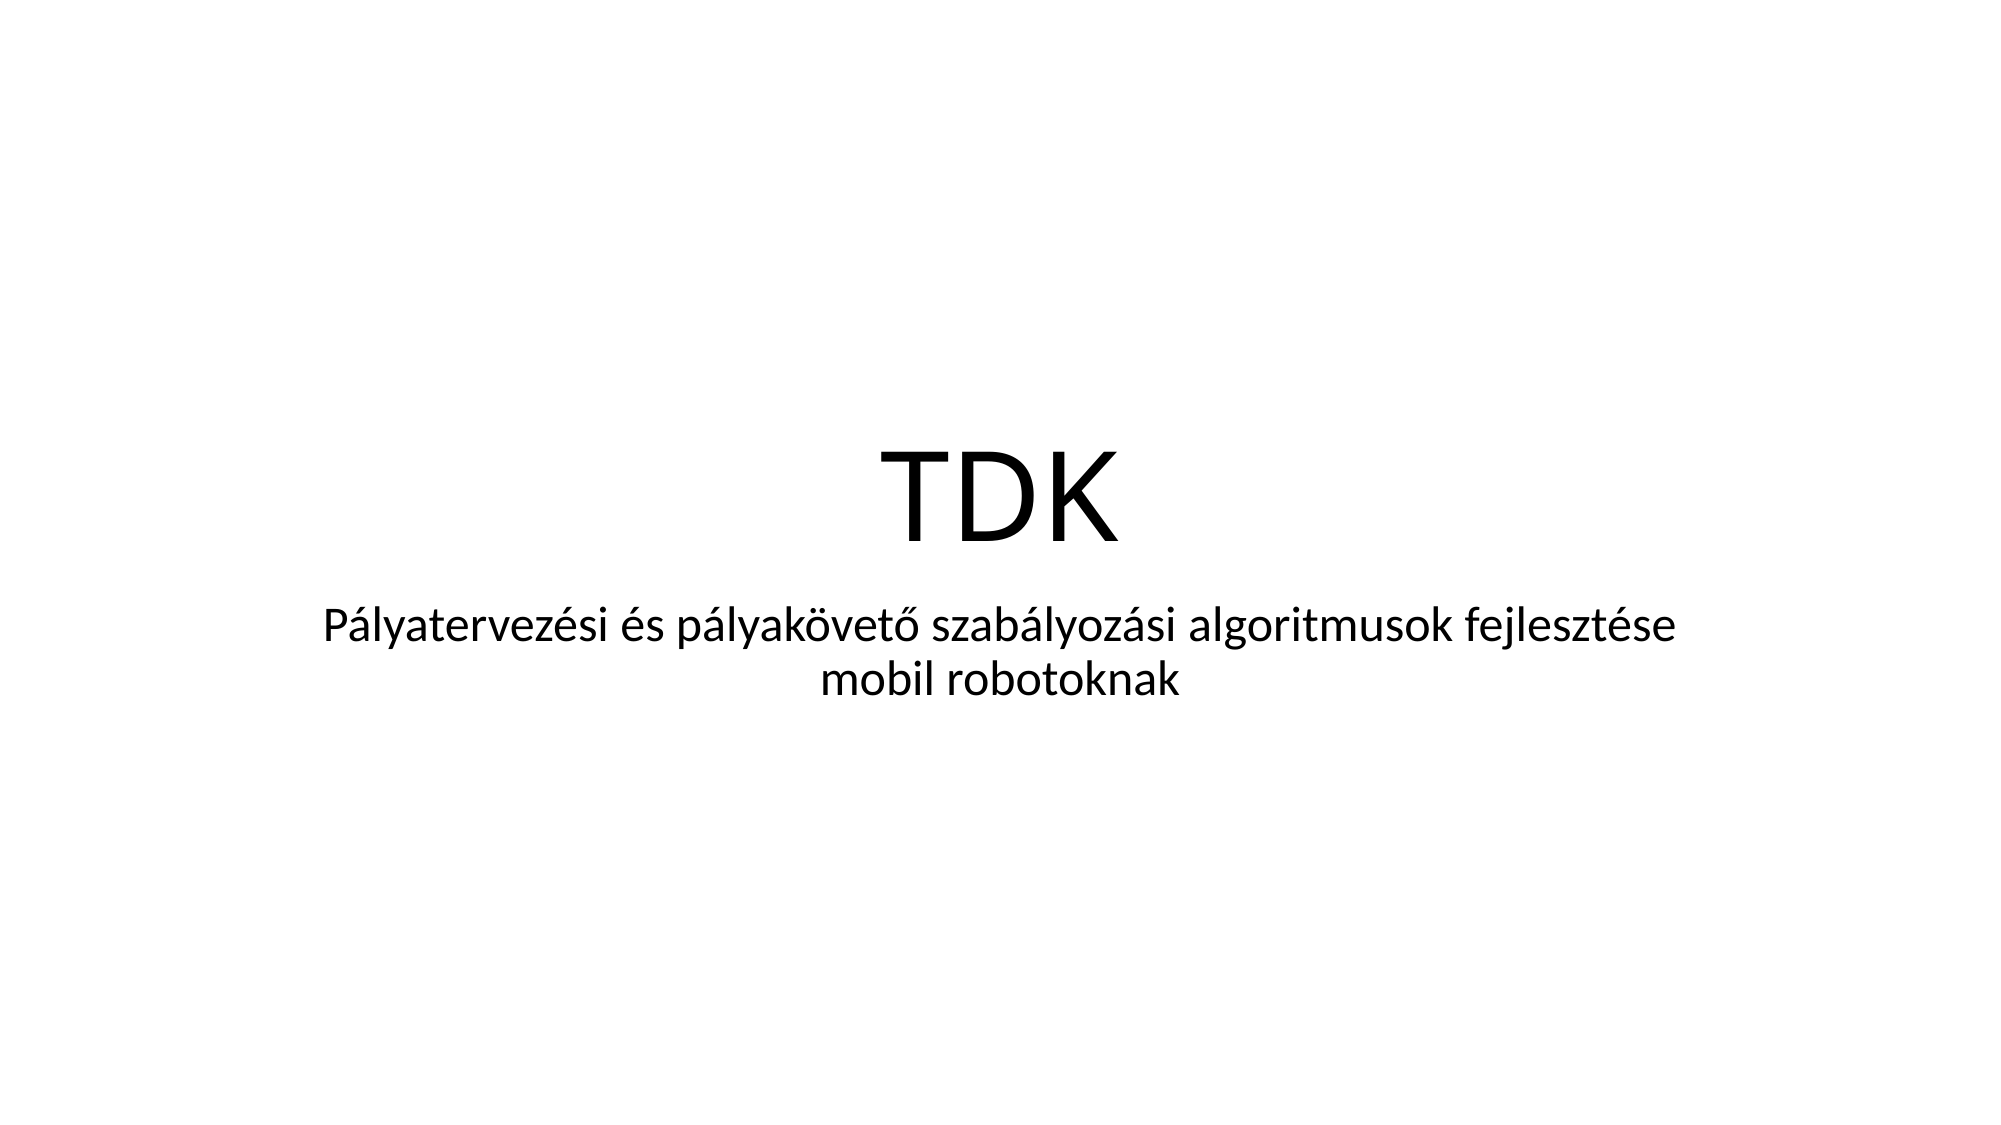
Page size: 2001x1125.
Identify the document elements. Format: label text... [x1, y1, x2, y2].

title TDK [249, 184, 1750, 576]
subtitle Pályatervezési és pályakövető szabályozási algoritmusok fejlesztése mobil robotoknak [249, 590, 1750, 863]
